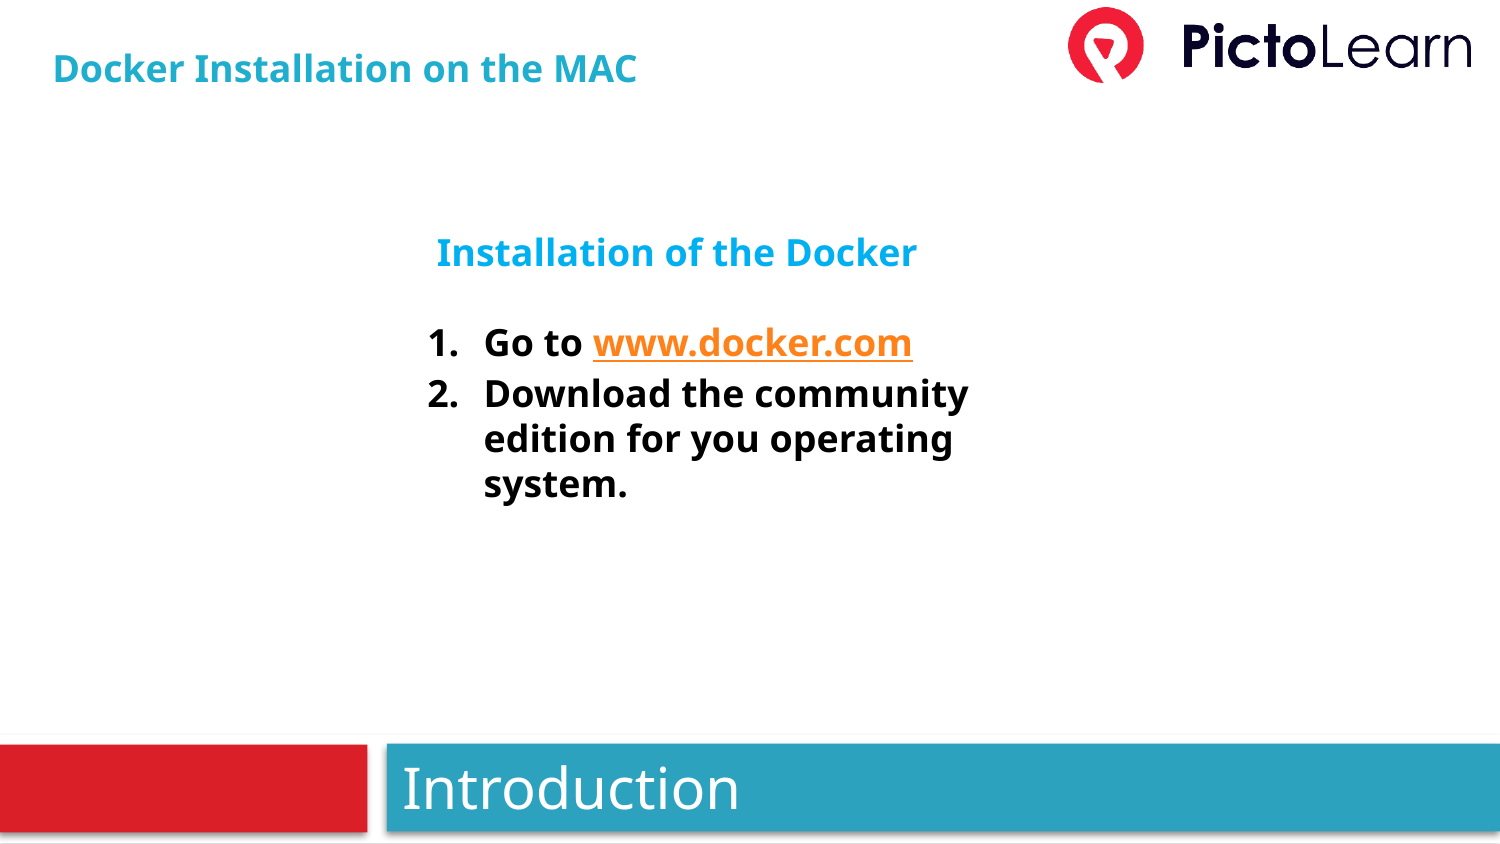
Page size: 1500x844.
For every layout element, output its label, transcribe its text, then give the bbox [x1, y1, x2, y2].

subtitle Introduction [387, 744, 1425, 829]
text_box Docker Installation on the MAC [37, 37, 894, 98]
picture [1068, 7, 1471, 83]
text_box Installation of the Docker Go to www.docker.com Download the community edition for you operating system. [412, 221, 1088, 558]
